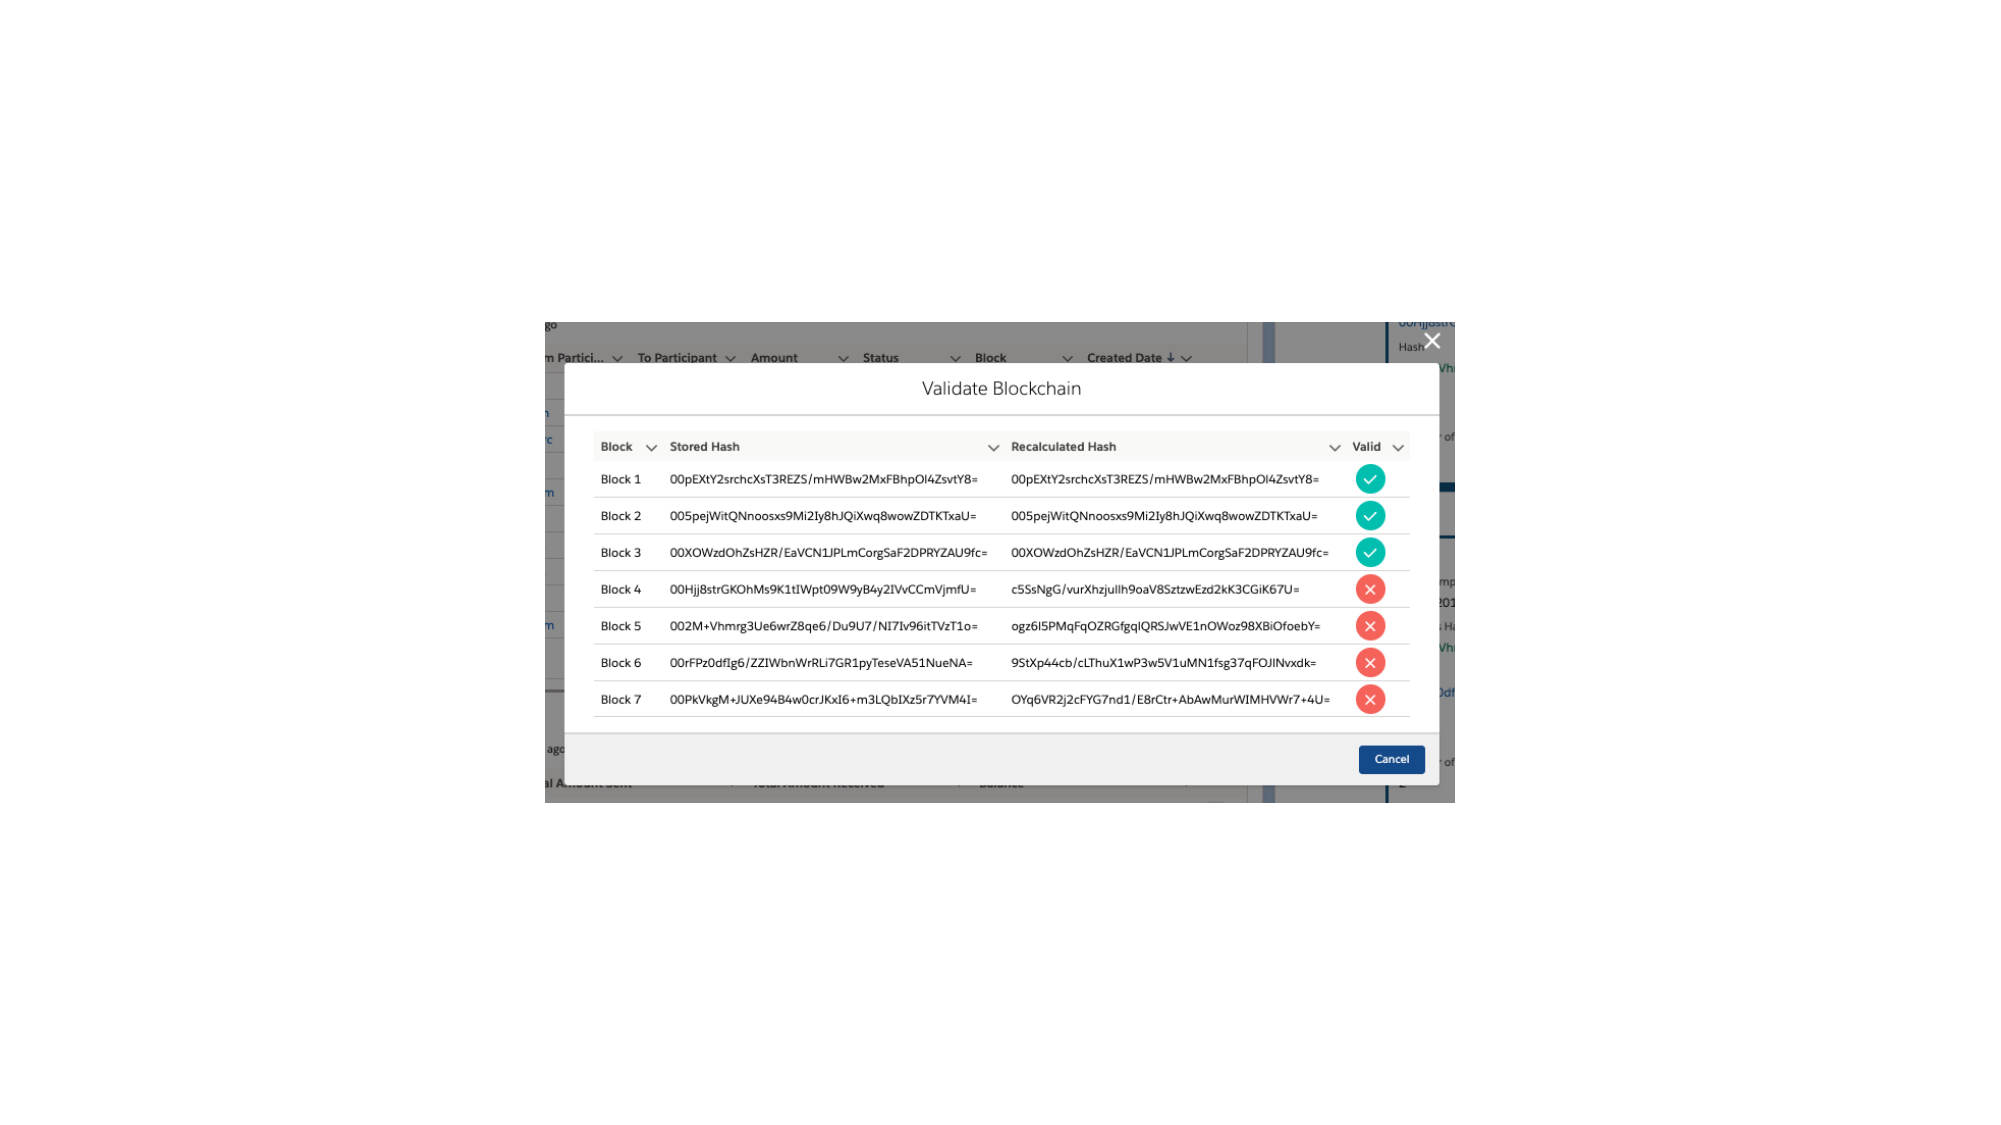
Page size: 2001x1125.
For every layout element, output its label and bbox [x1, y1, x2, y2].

picture [545, 322, 1455, 803]
